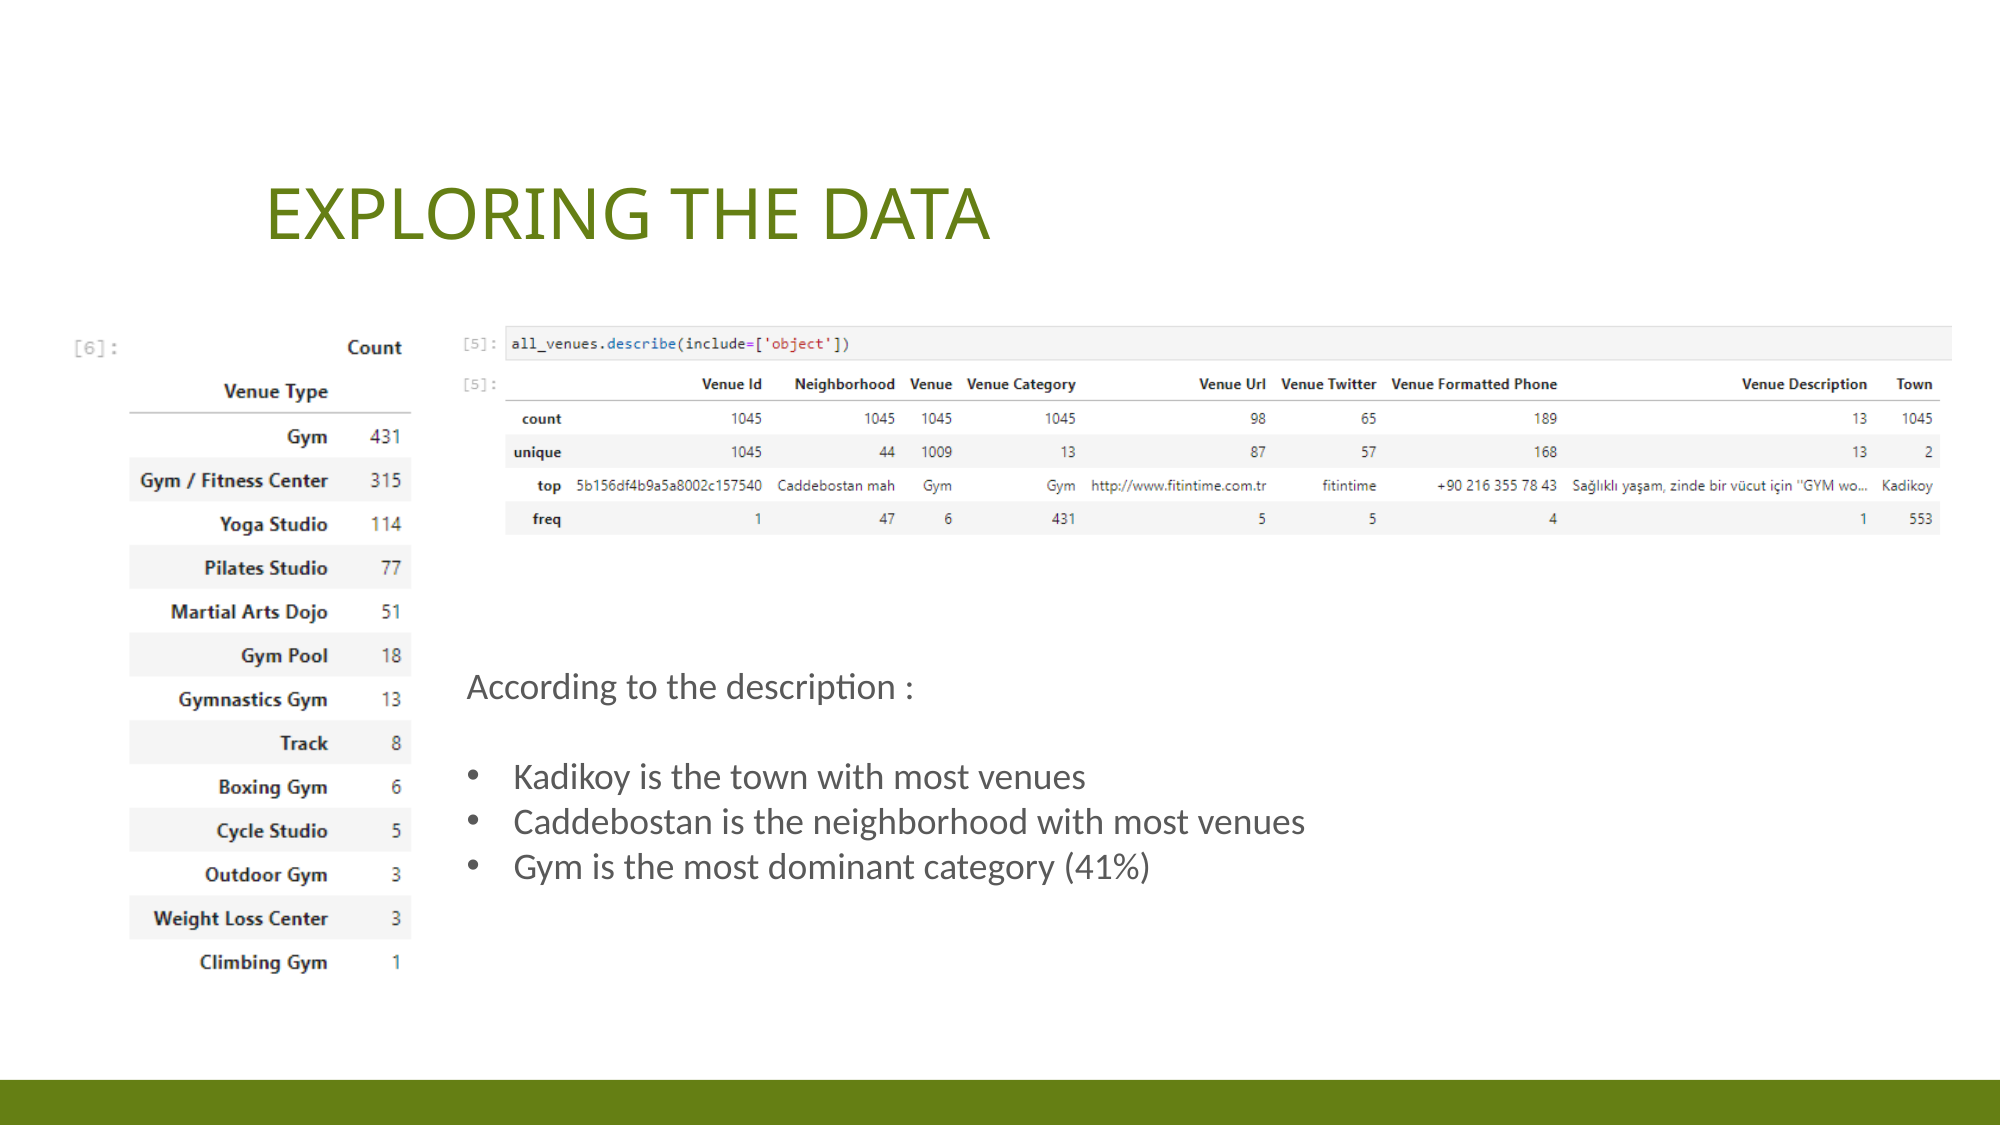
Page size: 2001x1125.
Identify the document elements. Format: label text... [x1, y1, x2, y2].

text_box According to the description : Kadikoy is the town with most venues Caddebostan is the neighborhood with most venues Gym is the most dominant category (41%) [452, 654, 1926, 939]
title Exploring the Data [249, 75, 1750, 263]
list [452, 320, 1952, 542]
picture [53, 320, 452, 1024]
